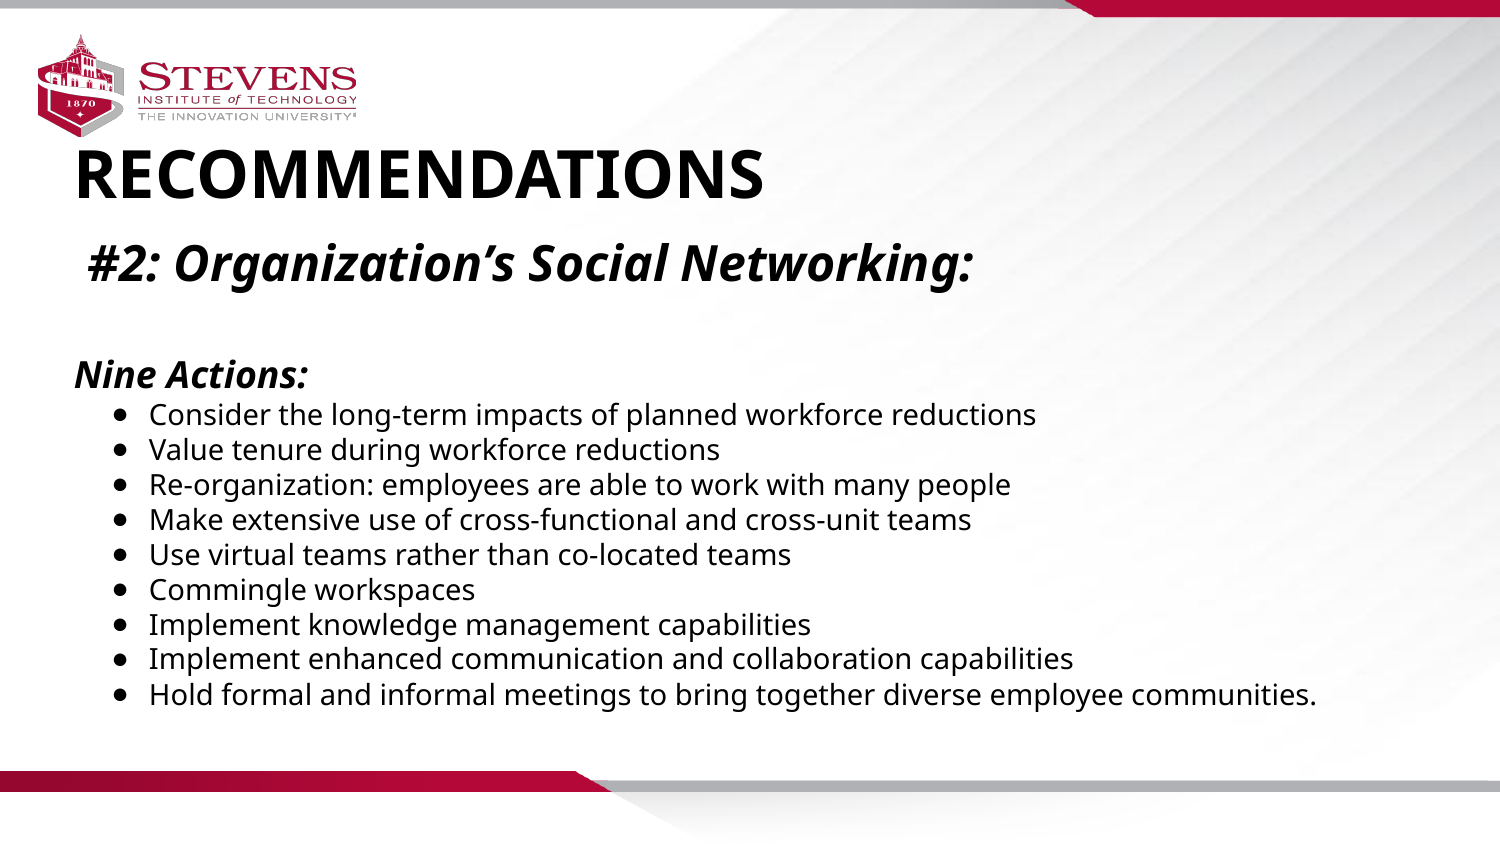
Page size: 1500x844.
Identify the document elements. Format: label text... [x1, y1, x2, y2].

list RECOMMENDATIONS [59, 116, 1090, 242]
picture [0, 0, 1500, 844]
list #2: Organization’s Social Networking: Nine Actions: Consider the long-term impacts of planned workforce reductions Value tenure during workforce reductions Re-organization: employees are able to work with many people Make extensive use of cross-functional and cross-unit teams Use virtual teams rather than co-located teams Commingle workspaces Implement knowledge management capabilities Implement enhanced communication and collaboration capabilities Hold formal and informal meetings to bring together diverse employee communities. [59, 216, 1500, 757]
